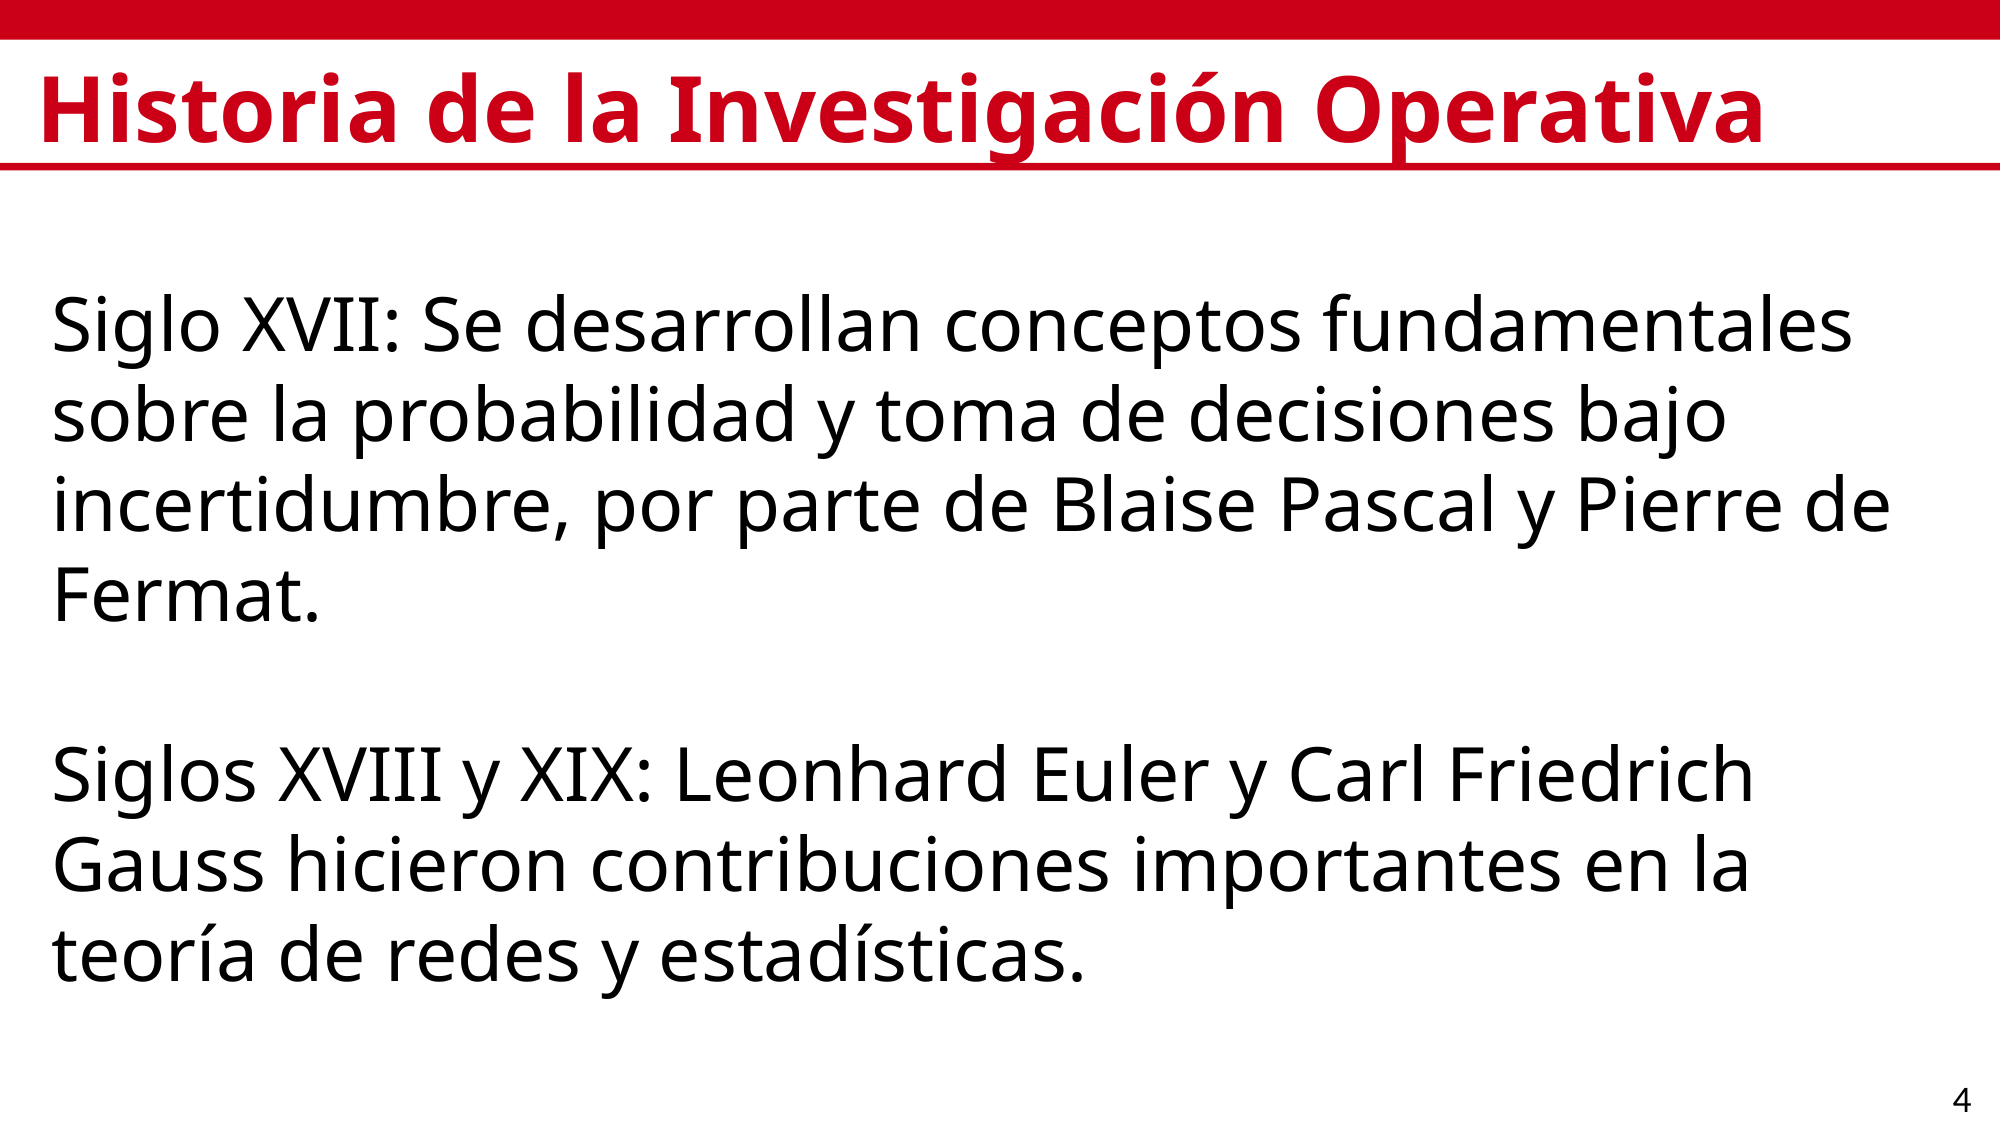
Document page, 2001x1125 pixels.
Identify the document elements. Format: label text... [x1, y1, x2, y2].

subtitle Siglo XVII: Se desarrollan conceptos fundamentales sobre la probabilidad y toma de decisiones bajo incertidumbre, por parte de Blaise Pascal y Pierre de Fermat. Siglos XVIII y XIX: Leonhard Euler y Carl Friedrich Gauss hicieron contribuciones importantes en la teoría de redes y estadísticas. [51, 259, 1937, 1013]
title Historia de la Investigación Operativa [36, 57, 1964, 168]
slide_number 4 [1937, 1067, 2000, 1125]
